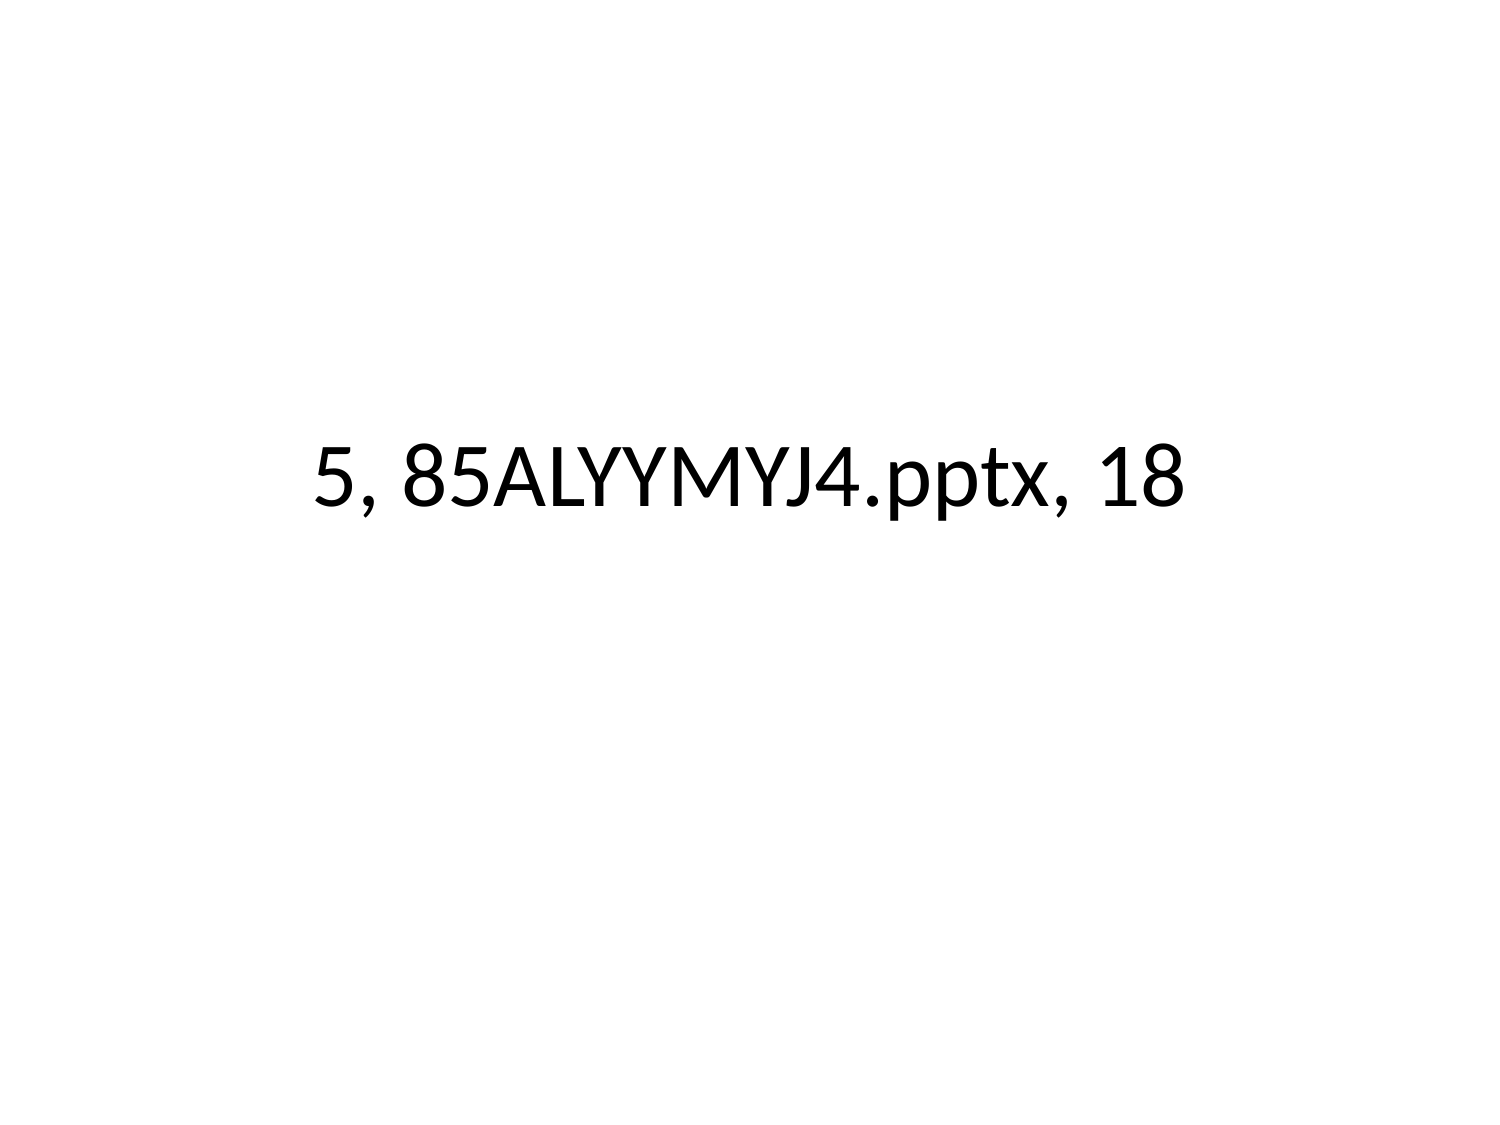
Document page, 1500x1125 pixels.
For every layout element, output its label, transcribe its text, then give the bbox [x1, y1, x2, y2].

title 5, 85ALYYMYJ4.pptx, 18 [112, 349, 1388, 591]
